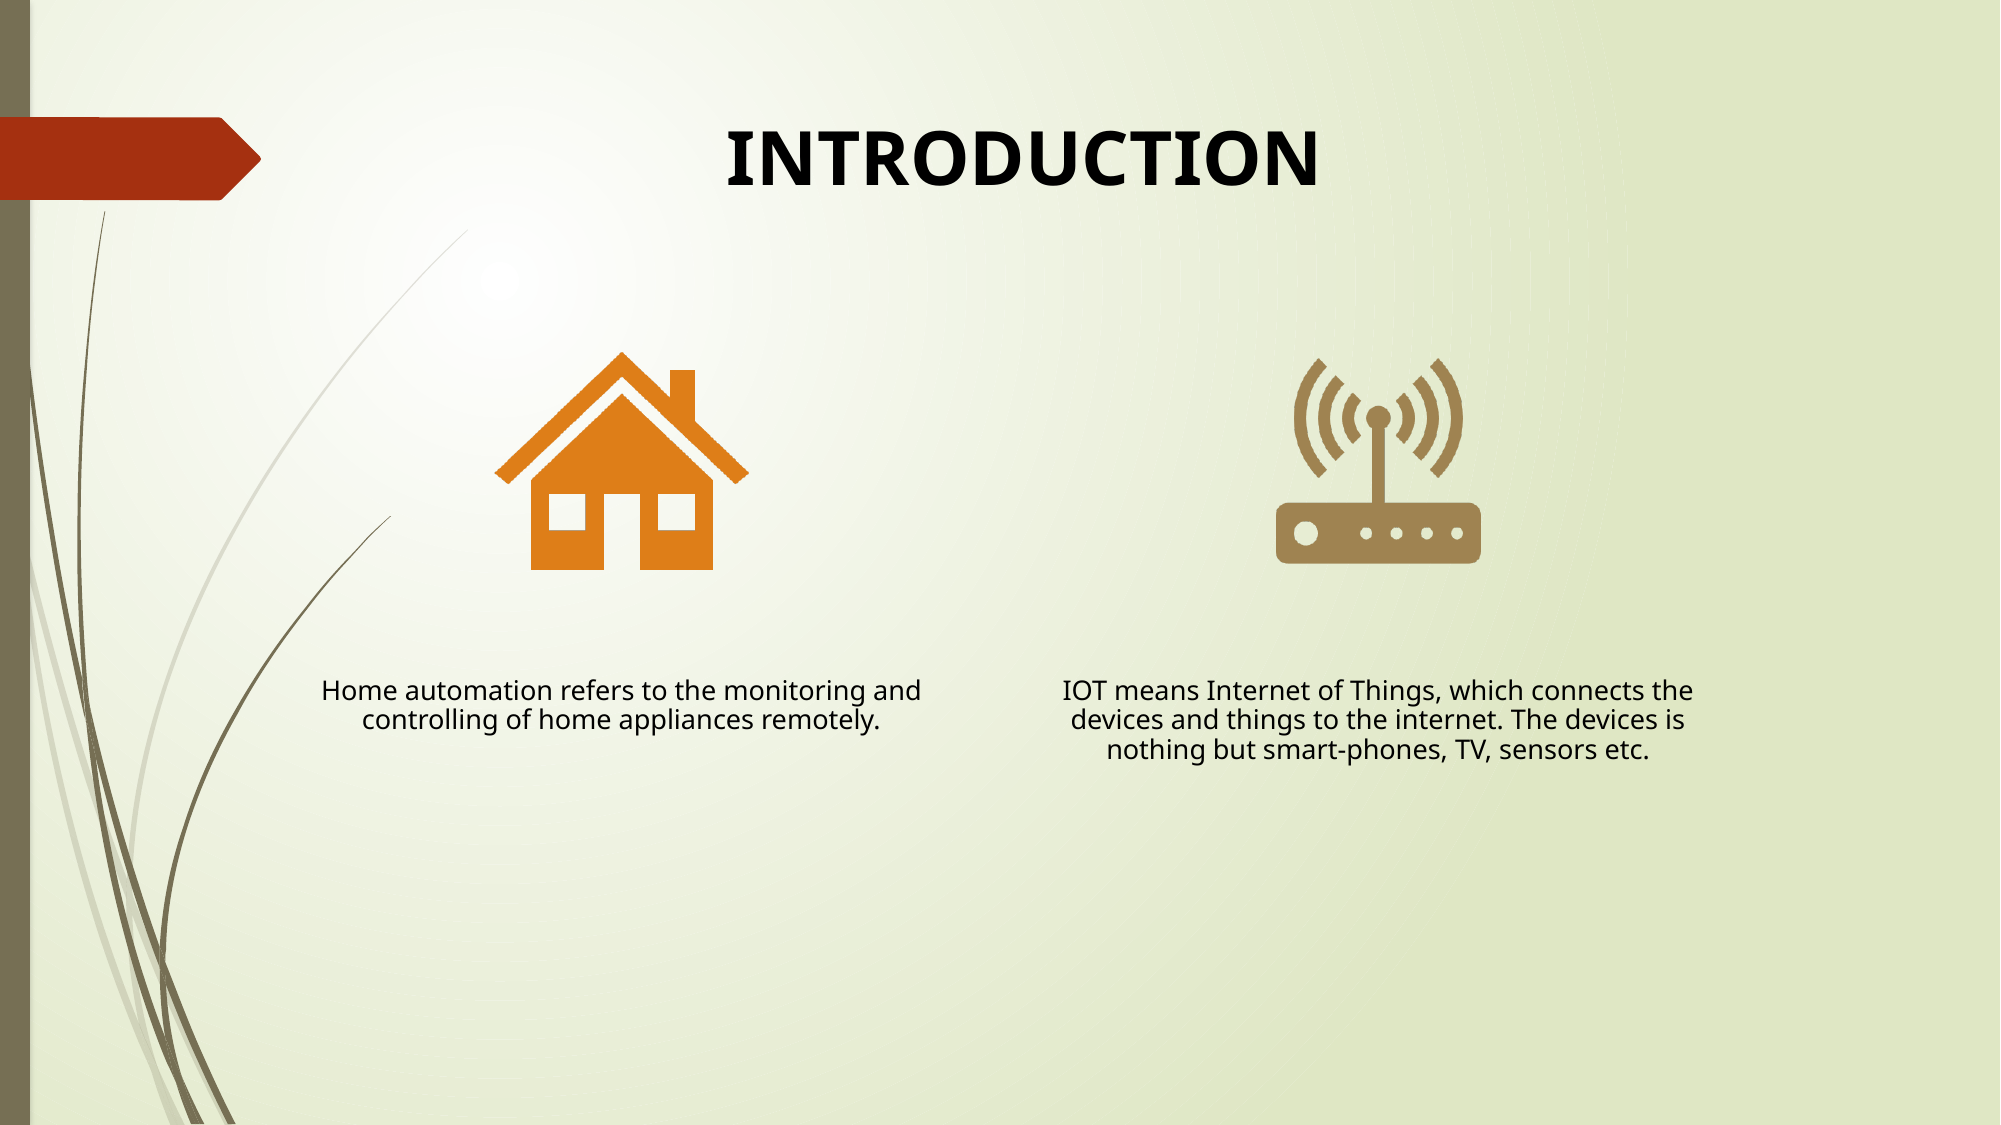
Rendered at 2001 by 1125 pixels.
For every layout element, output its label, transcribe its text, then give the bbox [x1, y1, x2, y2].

title INTRODUCTION [302, 102, 1842, 312]
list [157, 312, 1842, 799]
